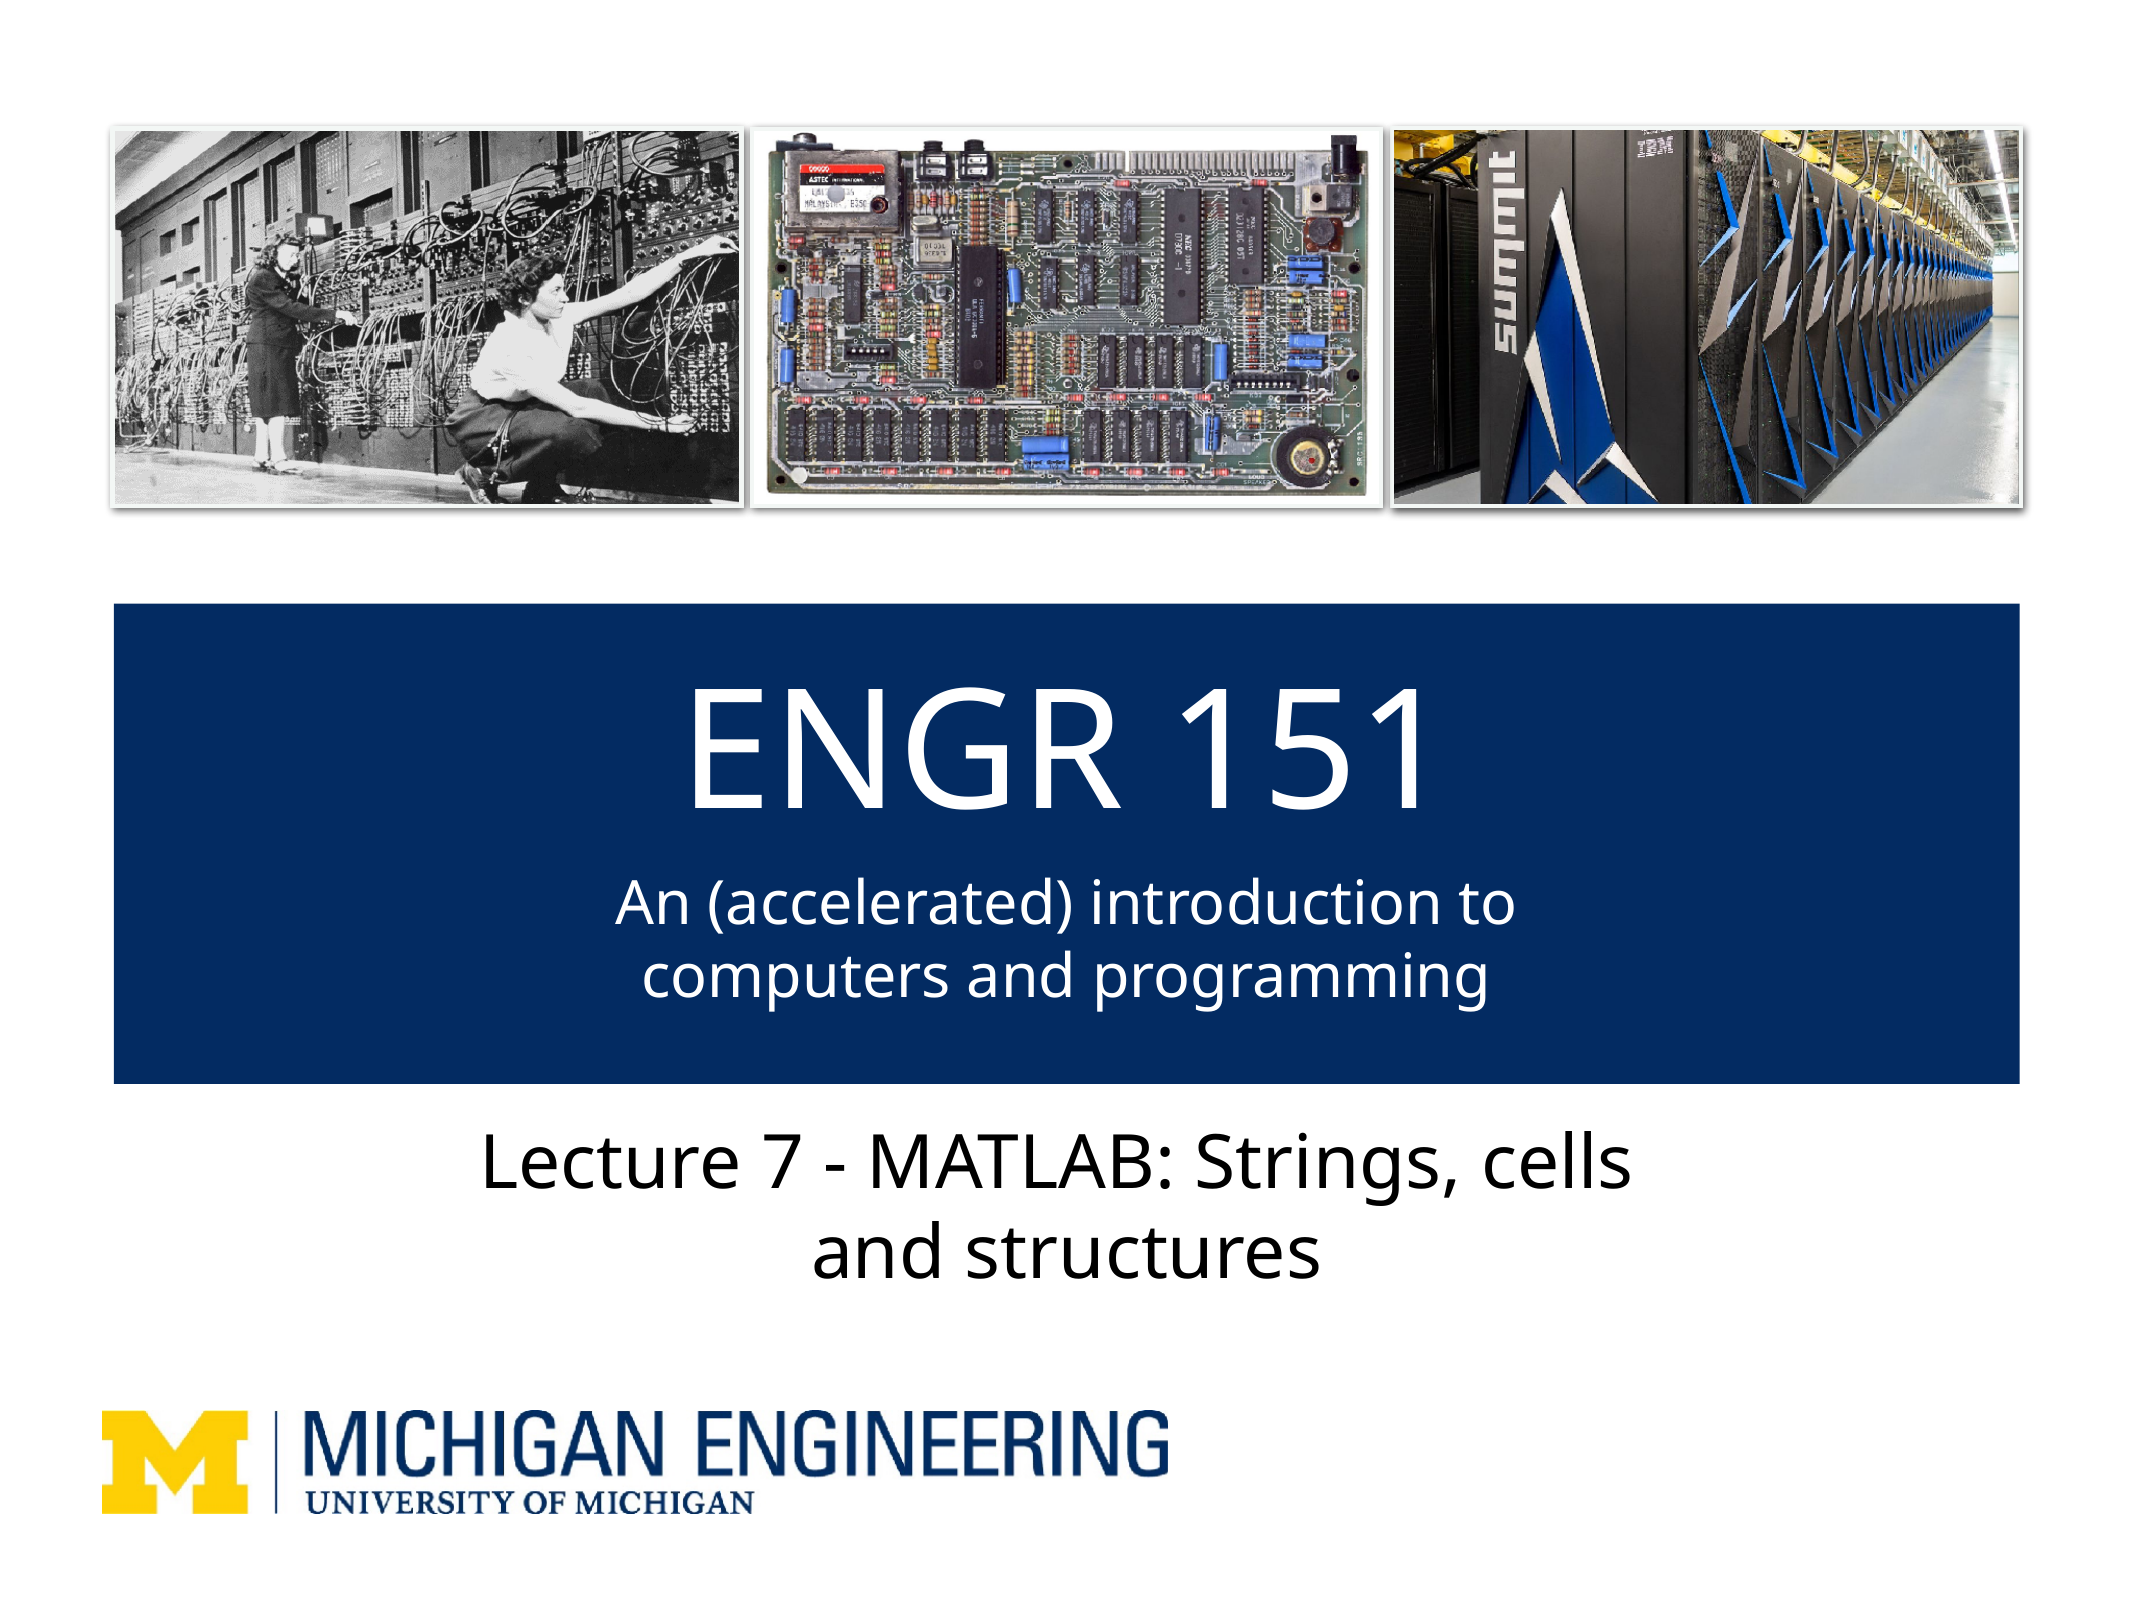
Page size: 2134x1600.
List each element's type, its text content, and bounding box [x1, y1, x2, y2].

subtitle An (accelerated) introduction to computers and programming [488, 855, 1645, 1042]
picture [102, 1410, 1169, 1514]
title ENGR 151 [207, 595, 1926, 851]
picture [753, 130, 1380, 504]
text_box [113, 603, 2020, 1084]
text_box Lecture 7 - MATLAB: Strings, cells and structures [119, 1105, 2014, 1302]
picture [1393, 129, 2020, 505]
picture [114, 130, 740, 505]
